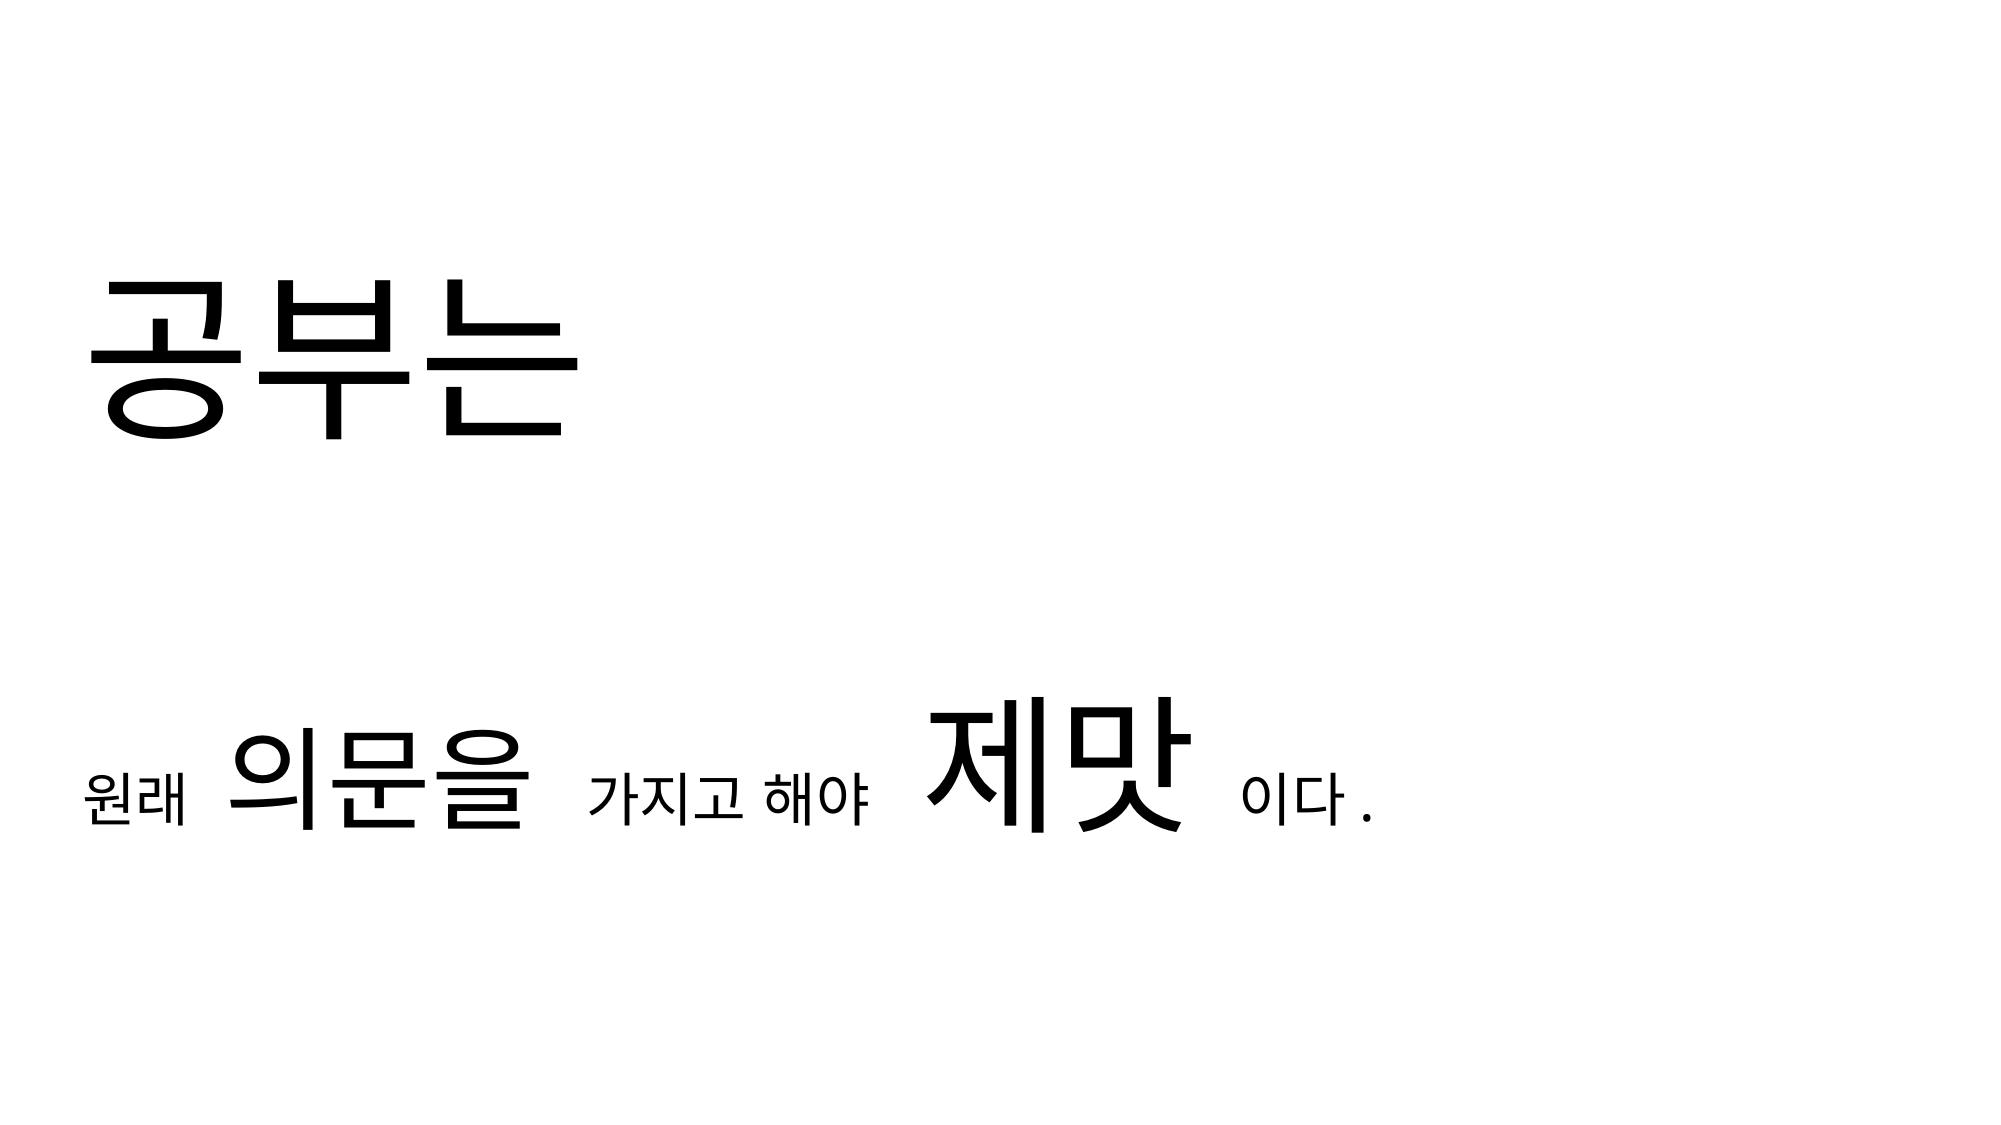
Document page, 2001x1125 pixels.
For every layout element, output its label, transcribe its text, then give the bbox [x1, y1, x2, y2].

title 공부는 원래 의문을 가지고 해야 제맛 이다. [67, 82, 1932, 1046]
